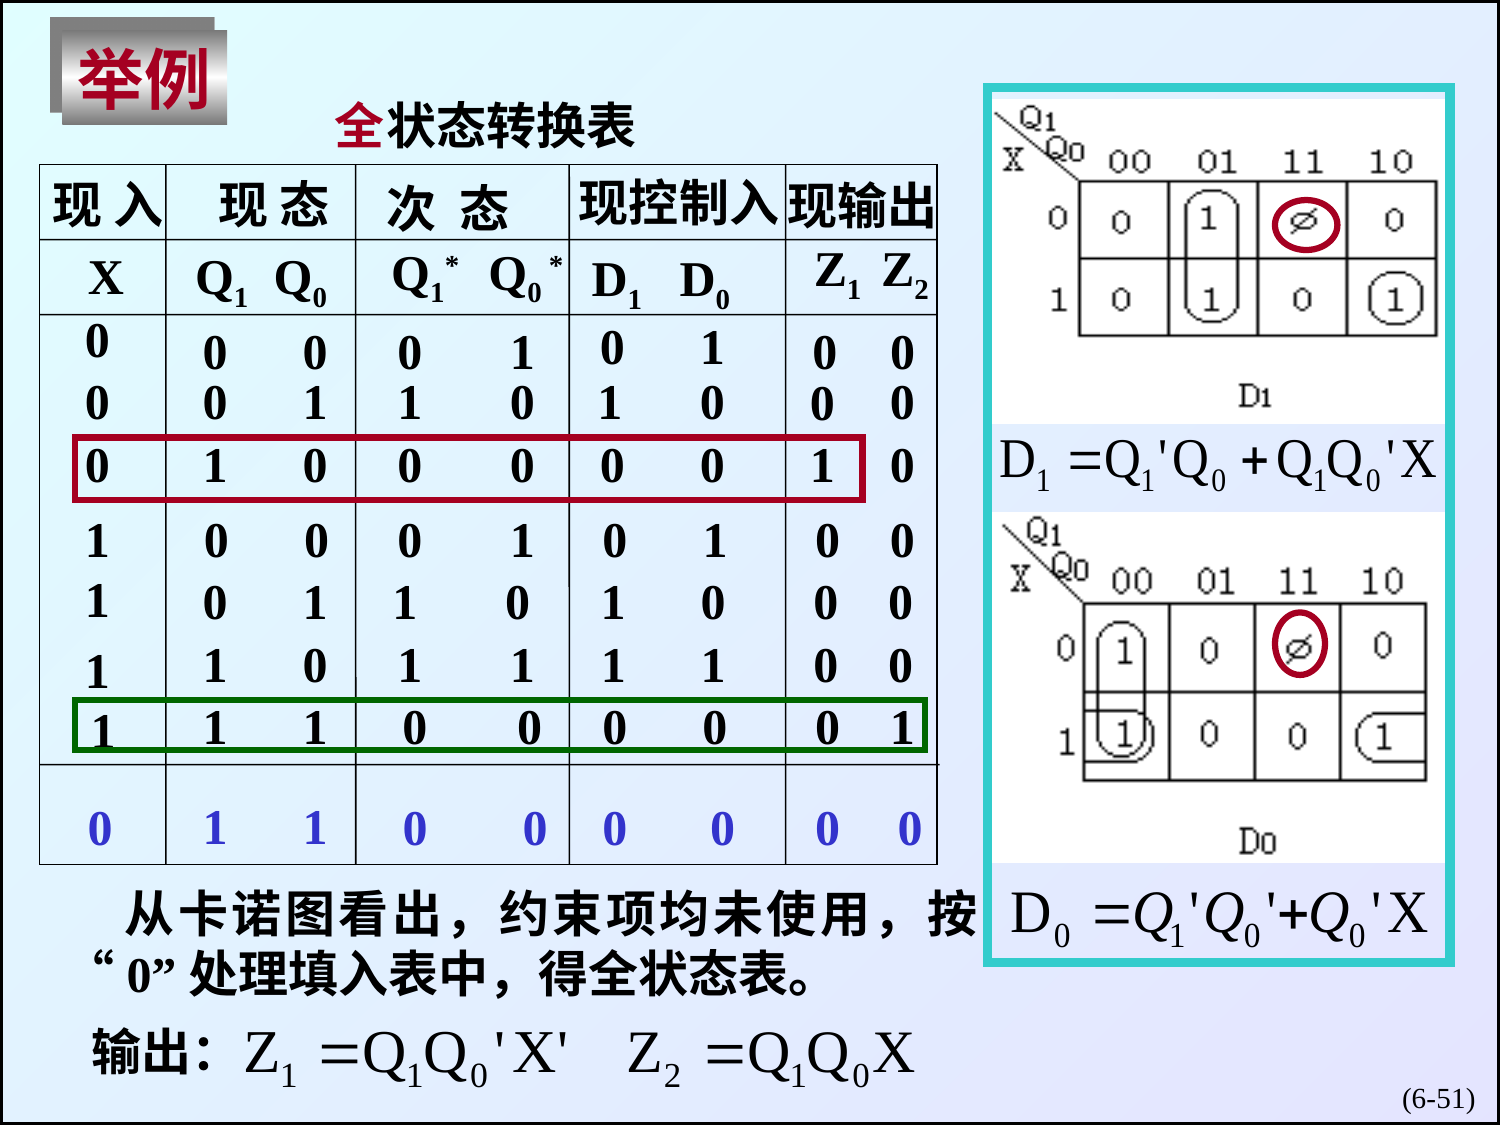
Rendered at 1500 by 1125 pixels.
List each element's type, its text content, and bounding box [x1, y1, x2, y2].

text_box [39, 164, 940, 865]
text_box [799, 787, 938, 863]
text_box 全 [319, 87, 400, 162]
slide_number (6-) [1178, 1071, 1491, 1125]
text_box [987, 510, 1451, 963]
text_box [587, 787, 751, 863]
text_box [387, 787, 563, 863]
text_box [986, 872, 1442, 963]
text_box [599, 1012, 926, 1103]
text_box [771, 167, 953, 309]
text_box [386, 708, 563, 763]
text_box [799, 499, 925, 562]
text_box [978, 420, 1447, 506]
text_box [218, 1011, 577, 1103]
text_box 输出： [58, 1012, 215, 1088]
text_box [586, 708, 743, 763]
text_box 从卡诺图看出，约束项均未使用，按“0”处理填入表中，得全状态表。 [49, 875, 993, 1010]
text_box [187, 562, 924, 701]
text_box 举例 [62, 30, 228, 125]
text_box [987, 87, 1451, 424]
text_box 状态转换表 [400, 87, 651, 162]
